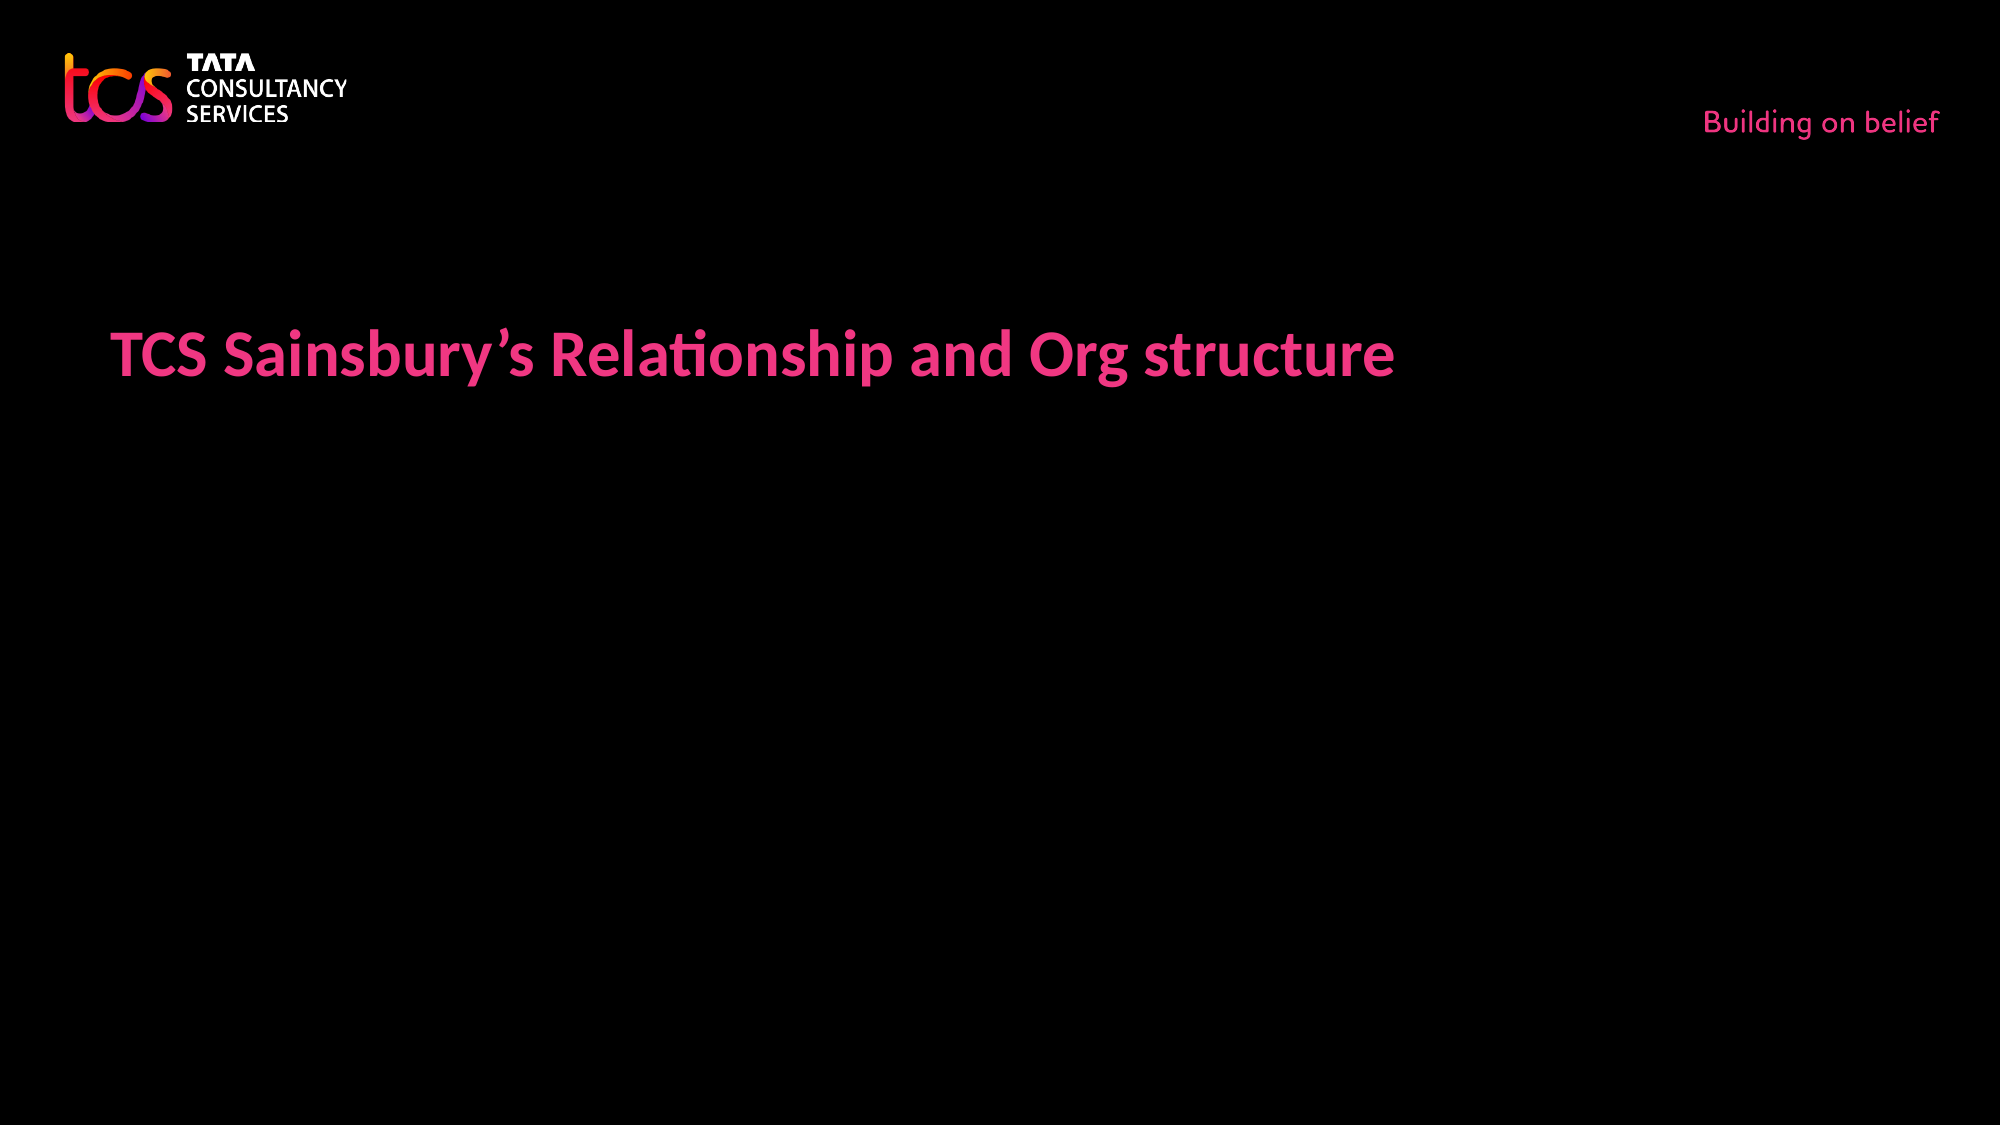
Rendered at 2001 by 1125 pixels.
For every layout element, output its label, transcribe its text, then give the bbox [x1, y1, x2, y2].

title TCS Sainsbury’s Relationship and Org structure [109, 307, 1586, 384]
picture [1705, 109, 1940, 140]
